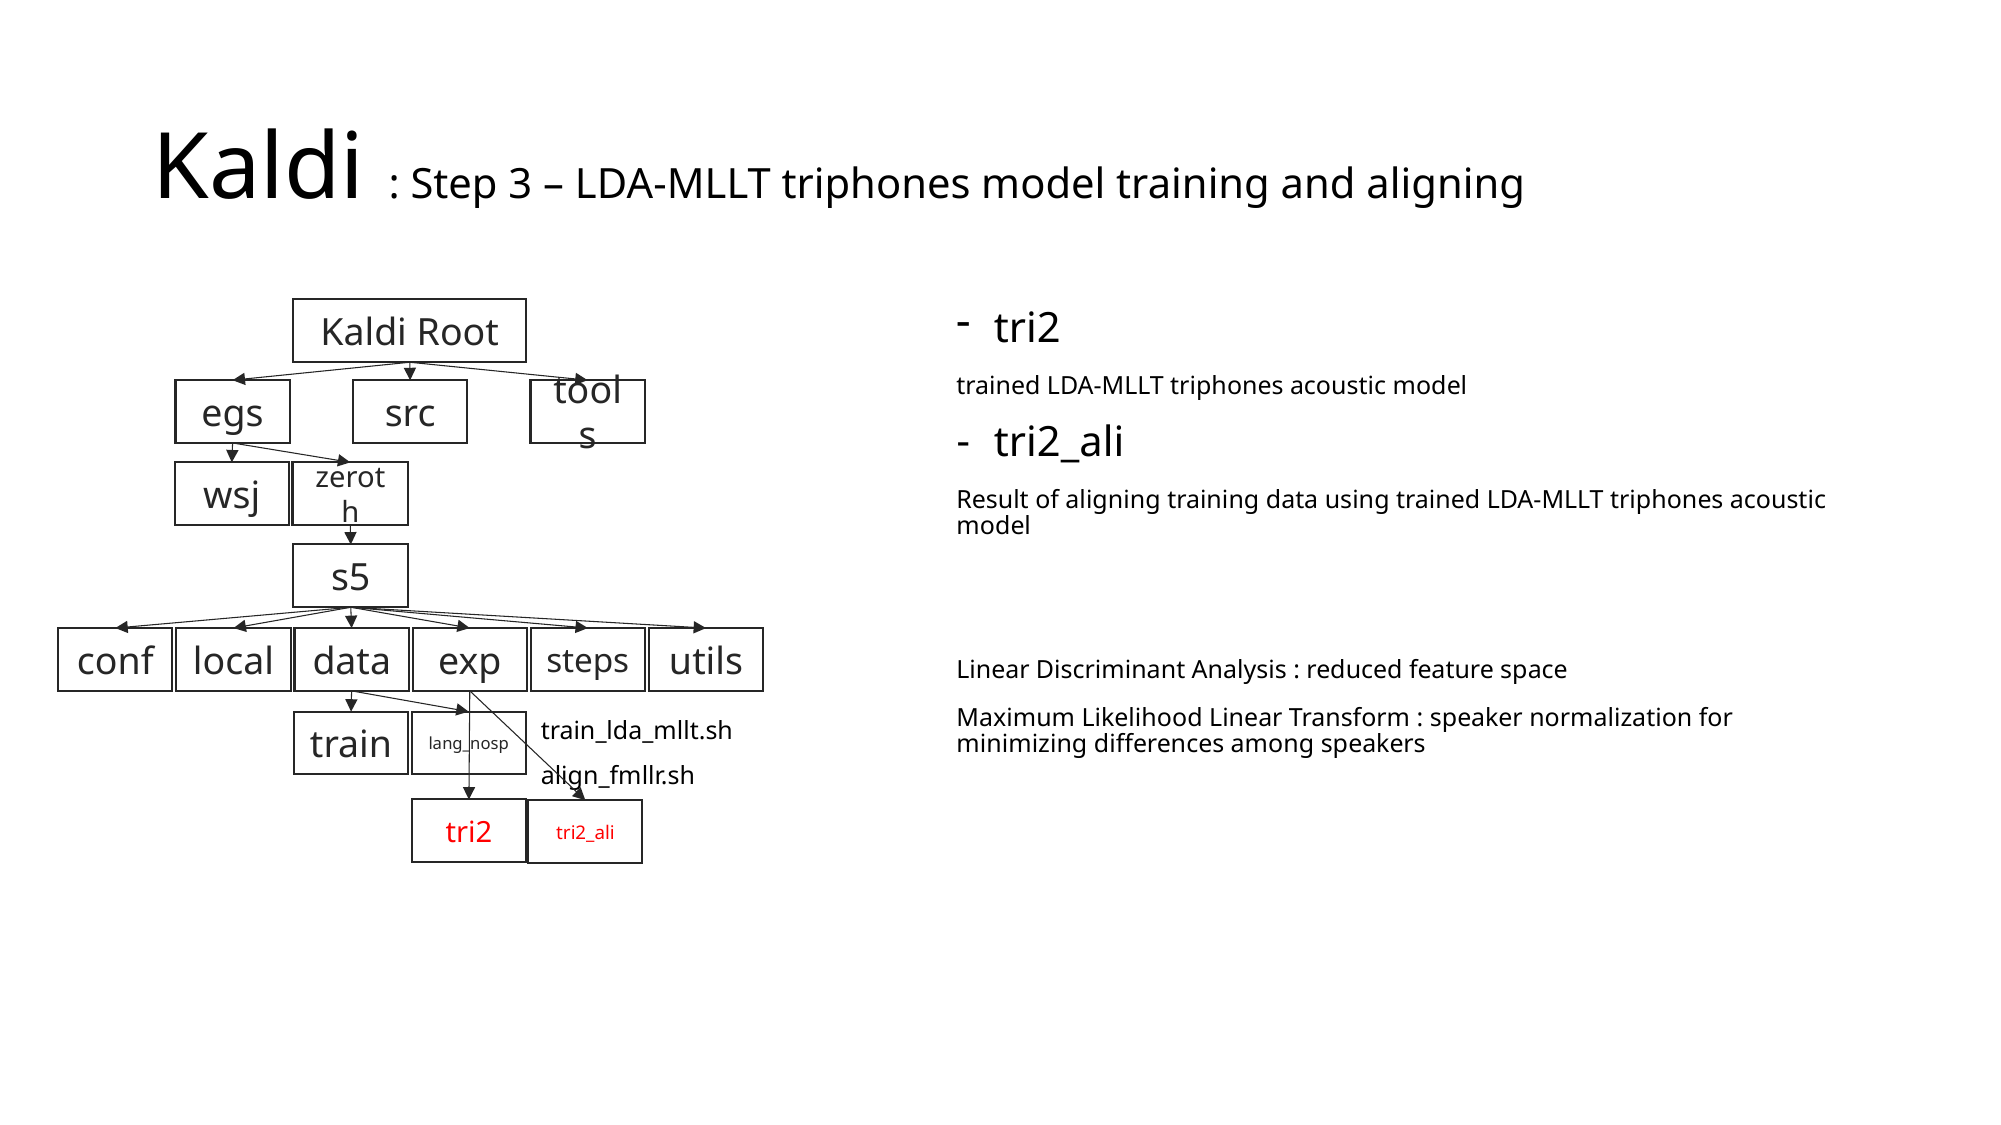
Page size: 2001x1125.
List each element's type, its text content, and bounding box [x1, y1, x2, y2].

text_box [351, 690, 469, 712]
text_box train_lda_mllt.sh align_fmllr.sh [586, 692, 748, 797]
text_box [469, 690, 586, 801]
text_box steps [530, 629, 646, 692]
text_box tools [529, 379, 646, 444]
text_box lang_nosp [411, 712, 468, 775]
text_box s5 [292, 543, 409, 607]
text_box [409, 362, 588, 381]
text_box conf [57, 627, 173, 692]
text_box utils [648, 627, 764, 692]
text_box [232, 442, 351, 463]
text_box local [175, 629, 292, 692]
text_box tri2_ali [527, 799, 643, 864]
text_box egs [174, 379, 291, 444]
text_box zeroth [291, 461, 409, 526]
title Kaldi : Step 3 – LDA-MLLT triphones model training and aligning [137, 59, 1863, 278]
text_box data [293, 629, 410, 692]
text_box train [293, 711, 409, 775]
text_box exp [412, 629, 528, 690]
text_box src [352, 381, 468, 444]
list tri2 trained LDA-MLLT triphones acoustic model tri2_ali Result of aligning training data using trained LDA-MLLT triphones acoustic model Linear Discriminant Analysis : reduced feature space Maximum Likelihood Linear Transform : speaker normalization for minimizing differences among speakers [941, 299, 1863, 1014]
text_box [232, 362, 409, 381]
text_box tri2 [411, 798, 527, 863]
text_box Kaldi Root [292, 298, 527, 362]
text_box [233, 607, 350, 629]
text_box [350, 607, 706, 629]
text_box wsj [174, 461, 290, 526]
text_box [115, 607, 233, 629]
